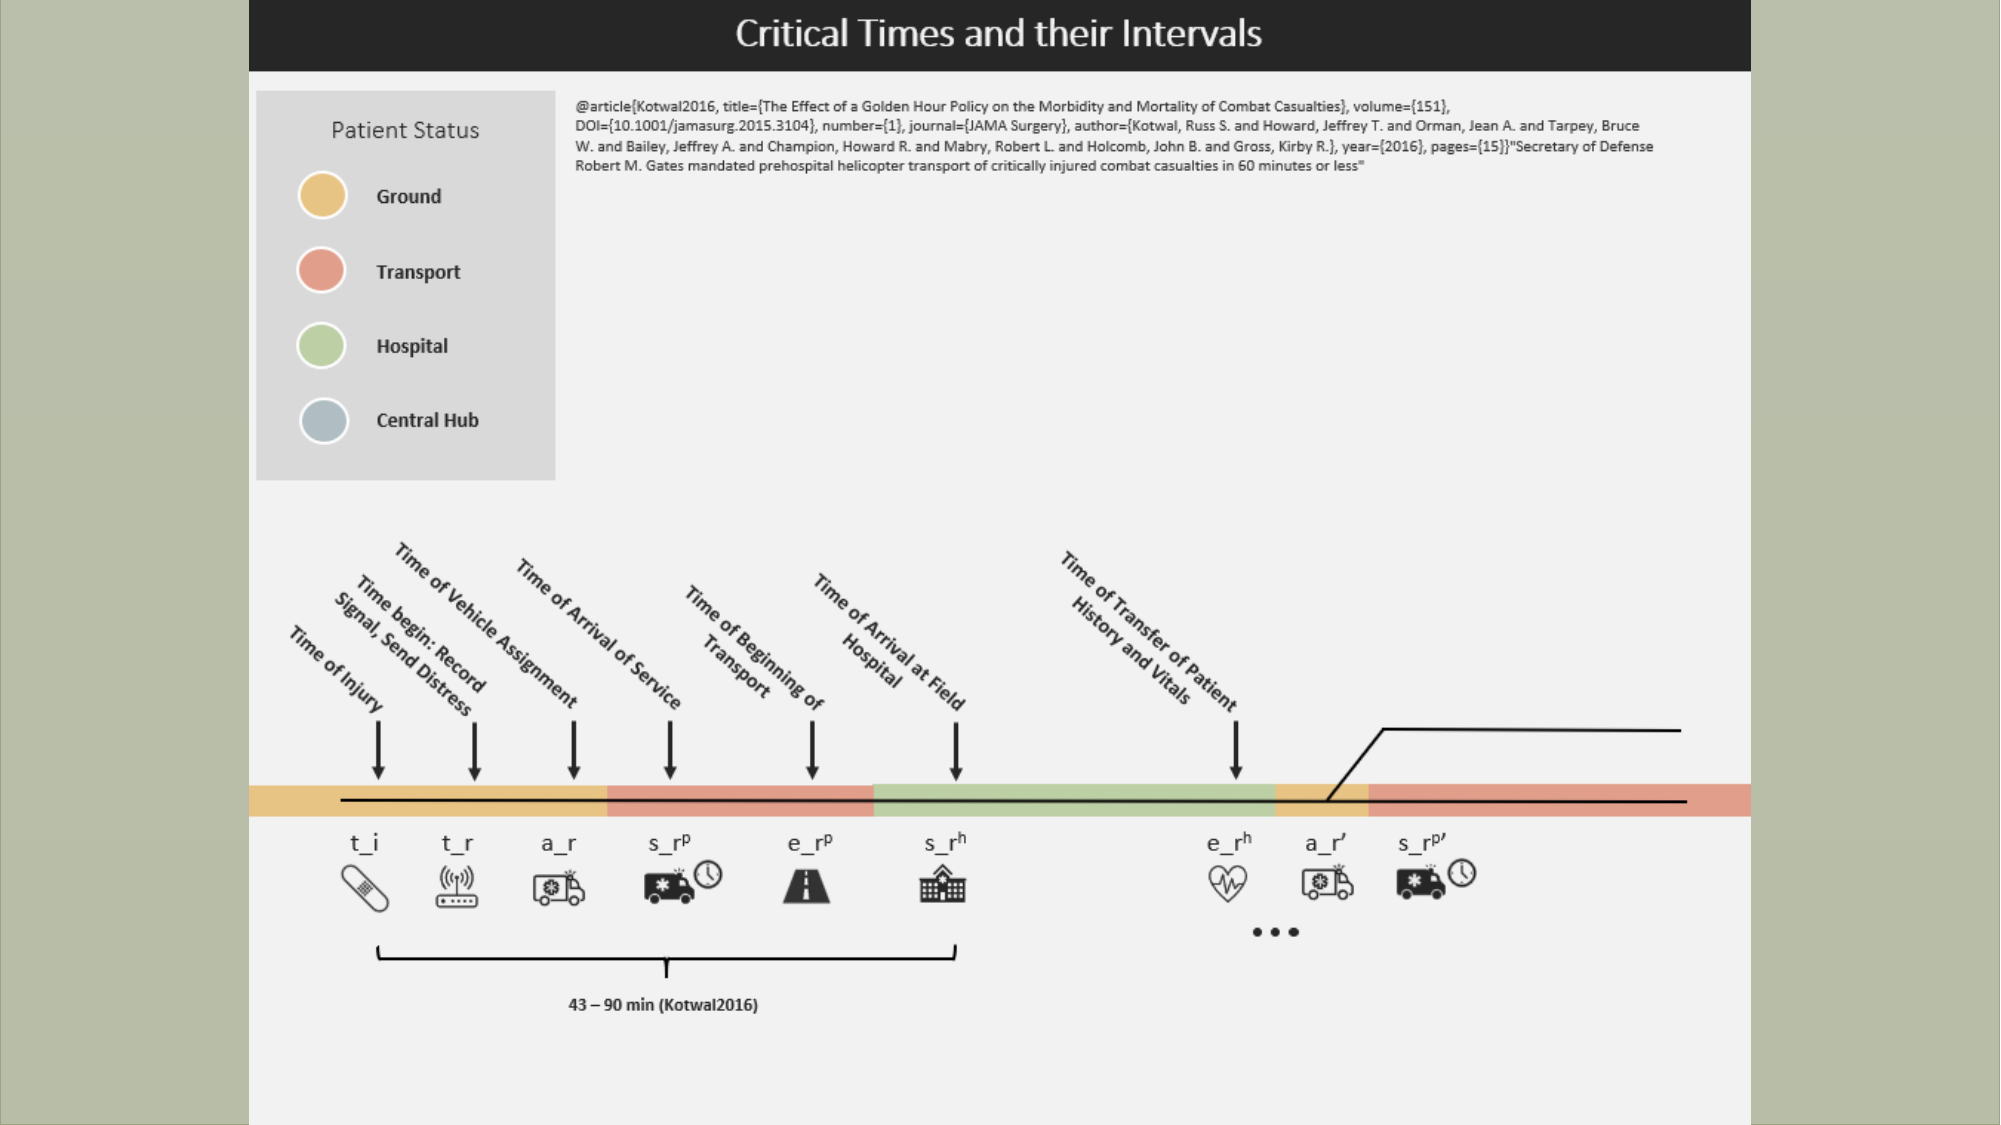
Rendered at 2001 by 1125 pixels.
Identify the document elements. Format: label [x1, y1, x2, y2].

text_box [1751, 0, 2000, 1125]
picture [249, 0, 1751, 1125]
text_box [0, 0, 249, 1125]
